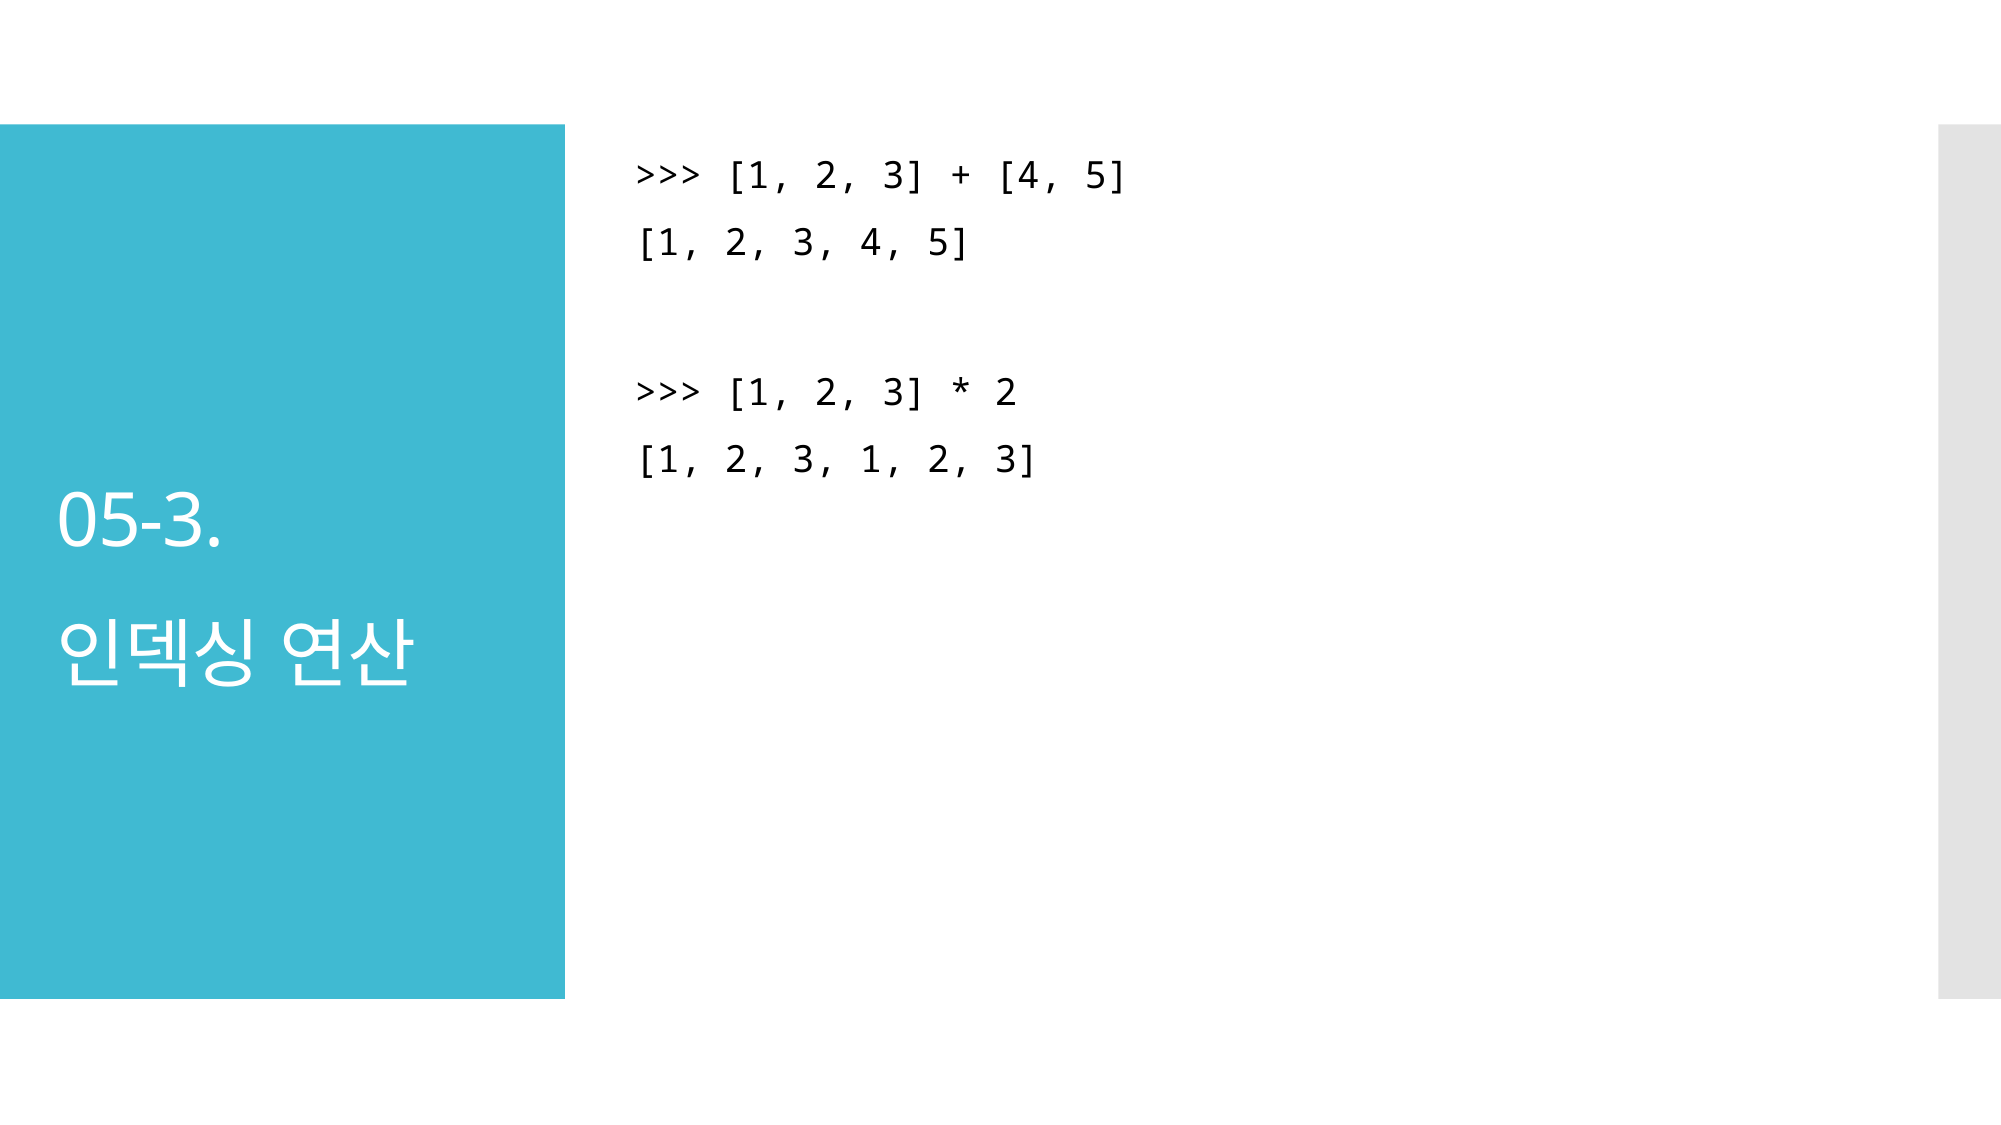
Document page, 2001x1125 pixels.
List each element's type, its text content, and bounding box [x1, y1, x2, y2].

text_box >>> [1, 2, 3] * 2 [1, 2, 3, 1, 2, 3] [619, 338, 1620, 488]
text_box >>> [1, 2, 3] + [4, 5] [1, 2, 3, 4, 5] [619, 120, 1620, 271]
title 05-3. 인덱싱 연산 [41, 184, 577, 940]
